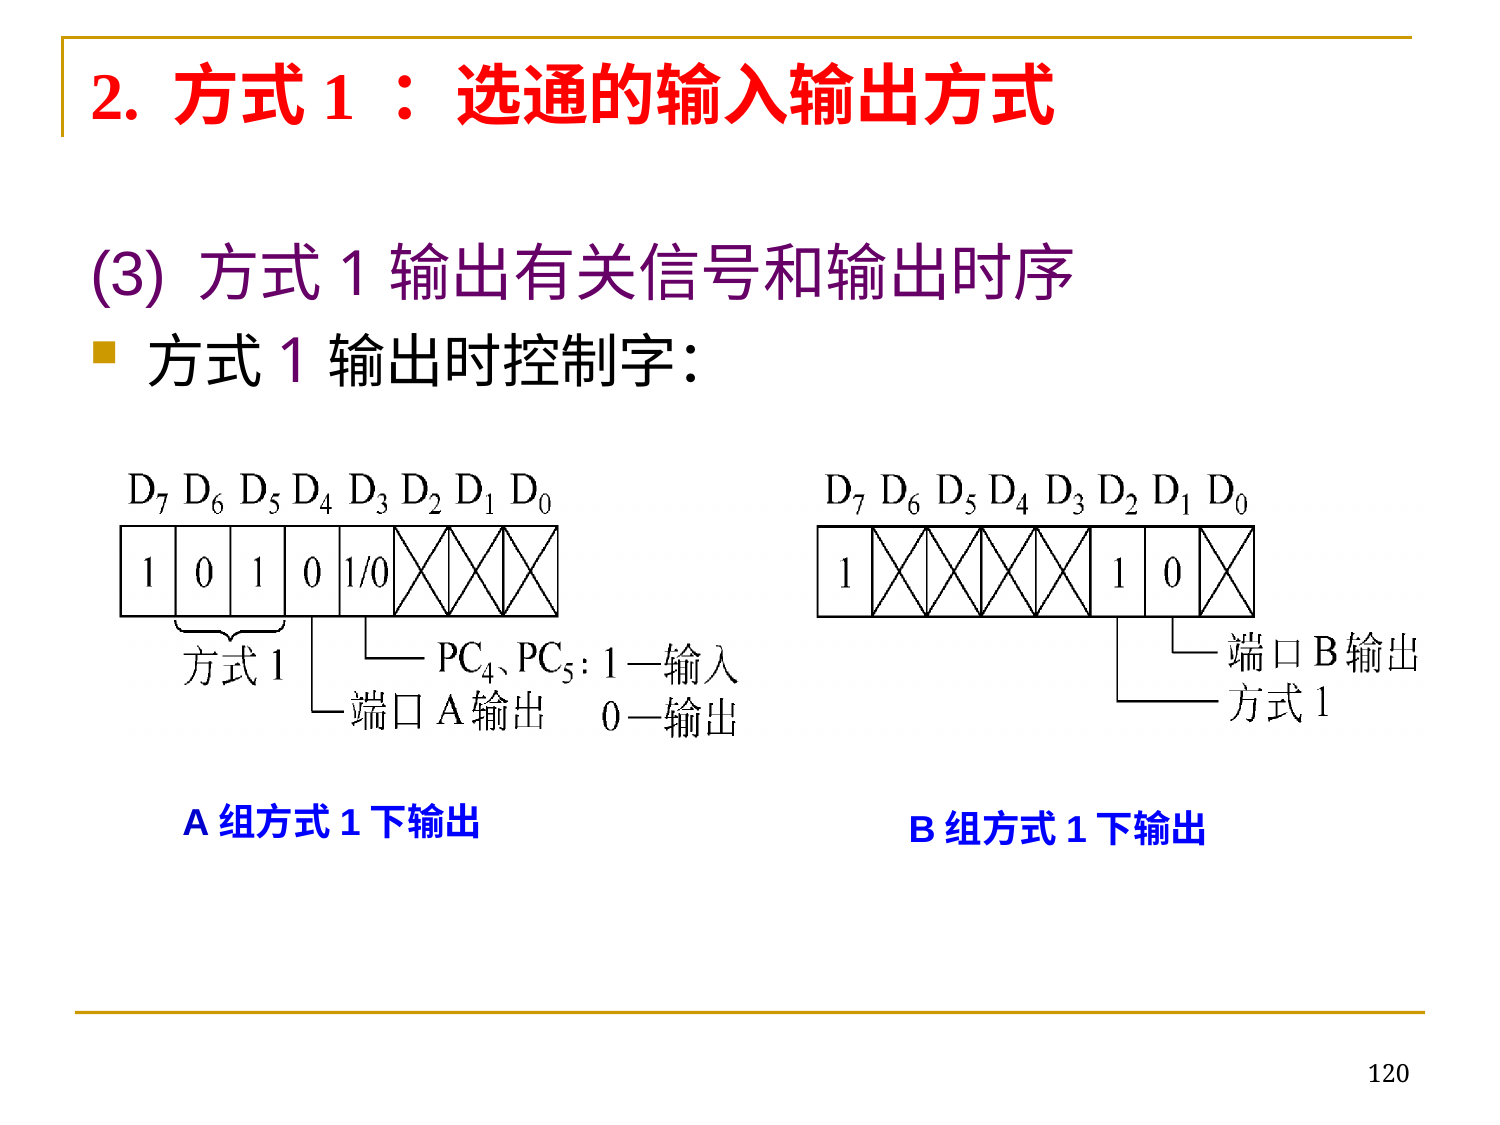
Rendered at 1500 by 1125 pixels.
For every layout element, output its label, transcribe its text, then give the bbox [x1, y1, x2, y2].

list (3) 方式1输出有关信号和输出时序 方式1输出时控制字： [75, 225, 1379, 1035]
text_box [112, 467, 1424, 858]
title 2. 方式1 ：选通的输入输出方式 [75, 45, 1425, 173]
slide_number 120 [1074, 1024, 1425, 1100]
